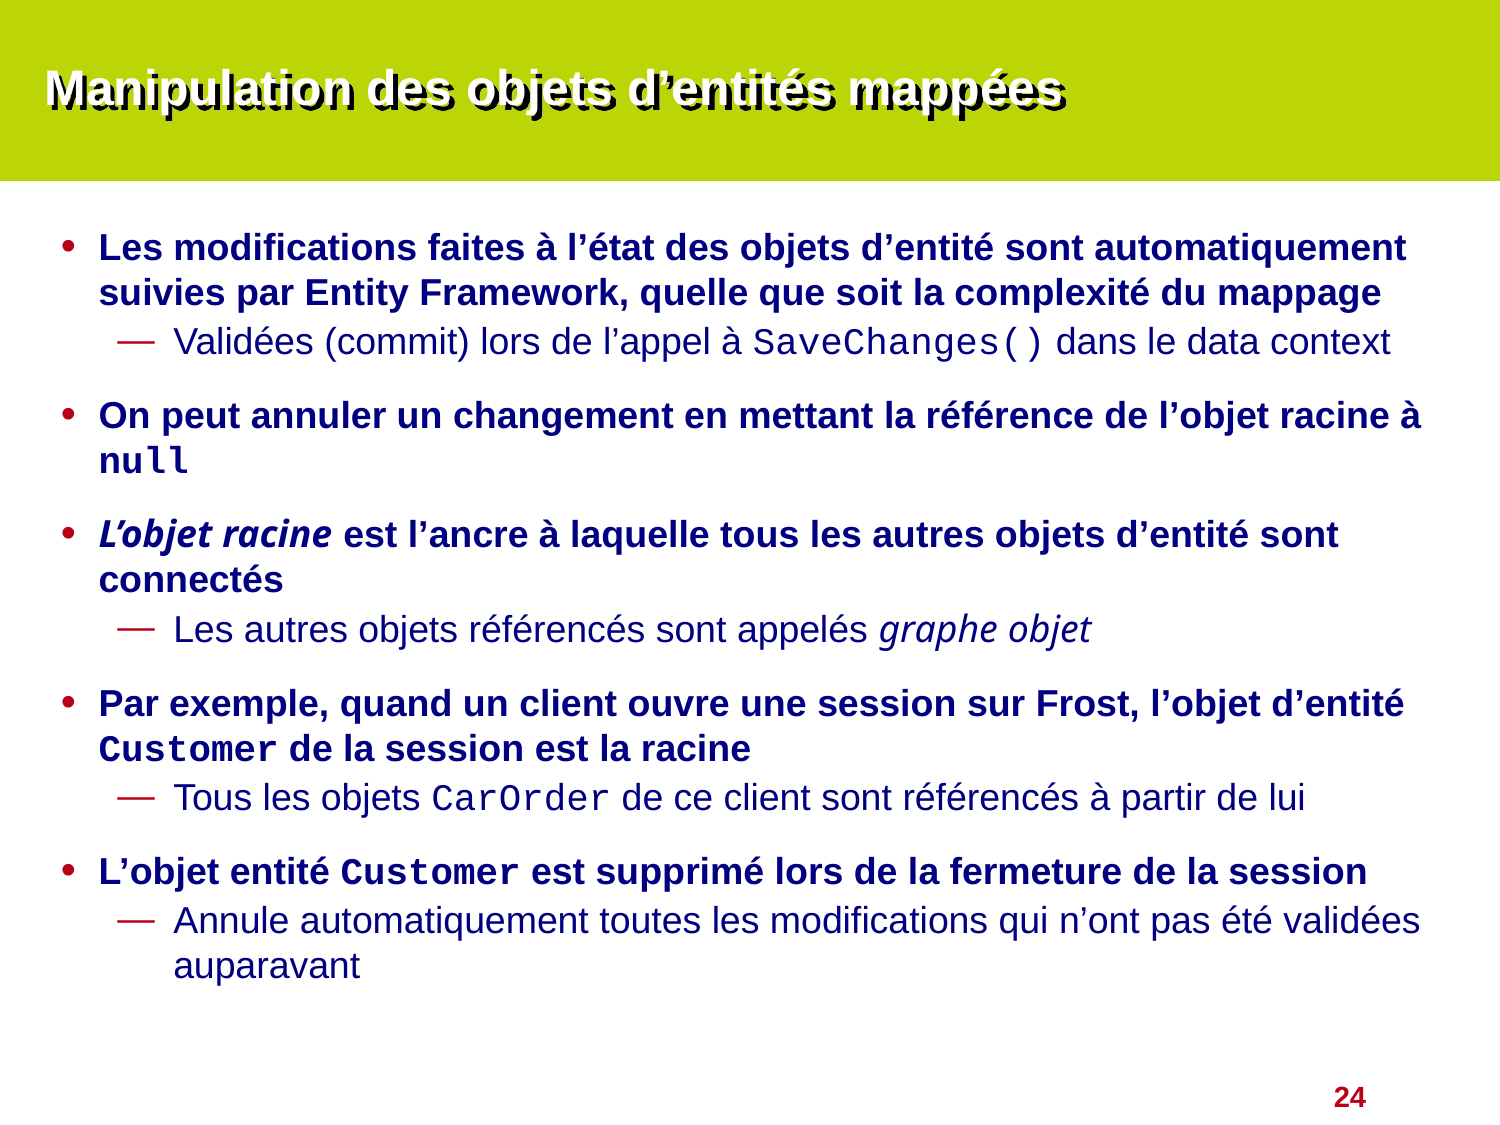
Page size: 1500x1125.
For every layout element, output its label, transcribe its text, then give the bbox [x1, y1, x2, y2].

list Les modifications faites à l’état des objets d’entité sont automatiquement suivies par Entity Framework, quelle que soit la complexité du mappage Validées (commit) lors de l’appel à SaveChanges() dans le data context On peut annuler un changement en mettant la référence de l’objet racine à null L’objet racine est l’ancre à laquelle tous les autres objets d’entité sont connectés Les autres objets référencés sont appelés graphe objet Par exemple, quand un client ouvre une session sur Frost, l’objet d’entité Customer de la session est la racine Tous les objets CarOrder de ce client sont référencés à partir de lui L’objet entité Customer est supprimé lors de la fermeture de la session Annule automatiquement toutes les modifications qui n’ont pas été validées auparavant [45, 215, 1457, 1002]
title Manipulation des objets d’entités mappées [29, 26, 1308, 146]
